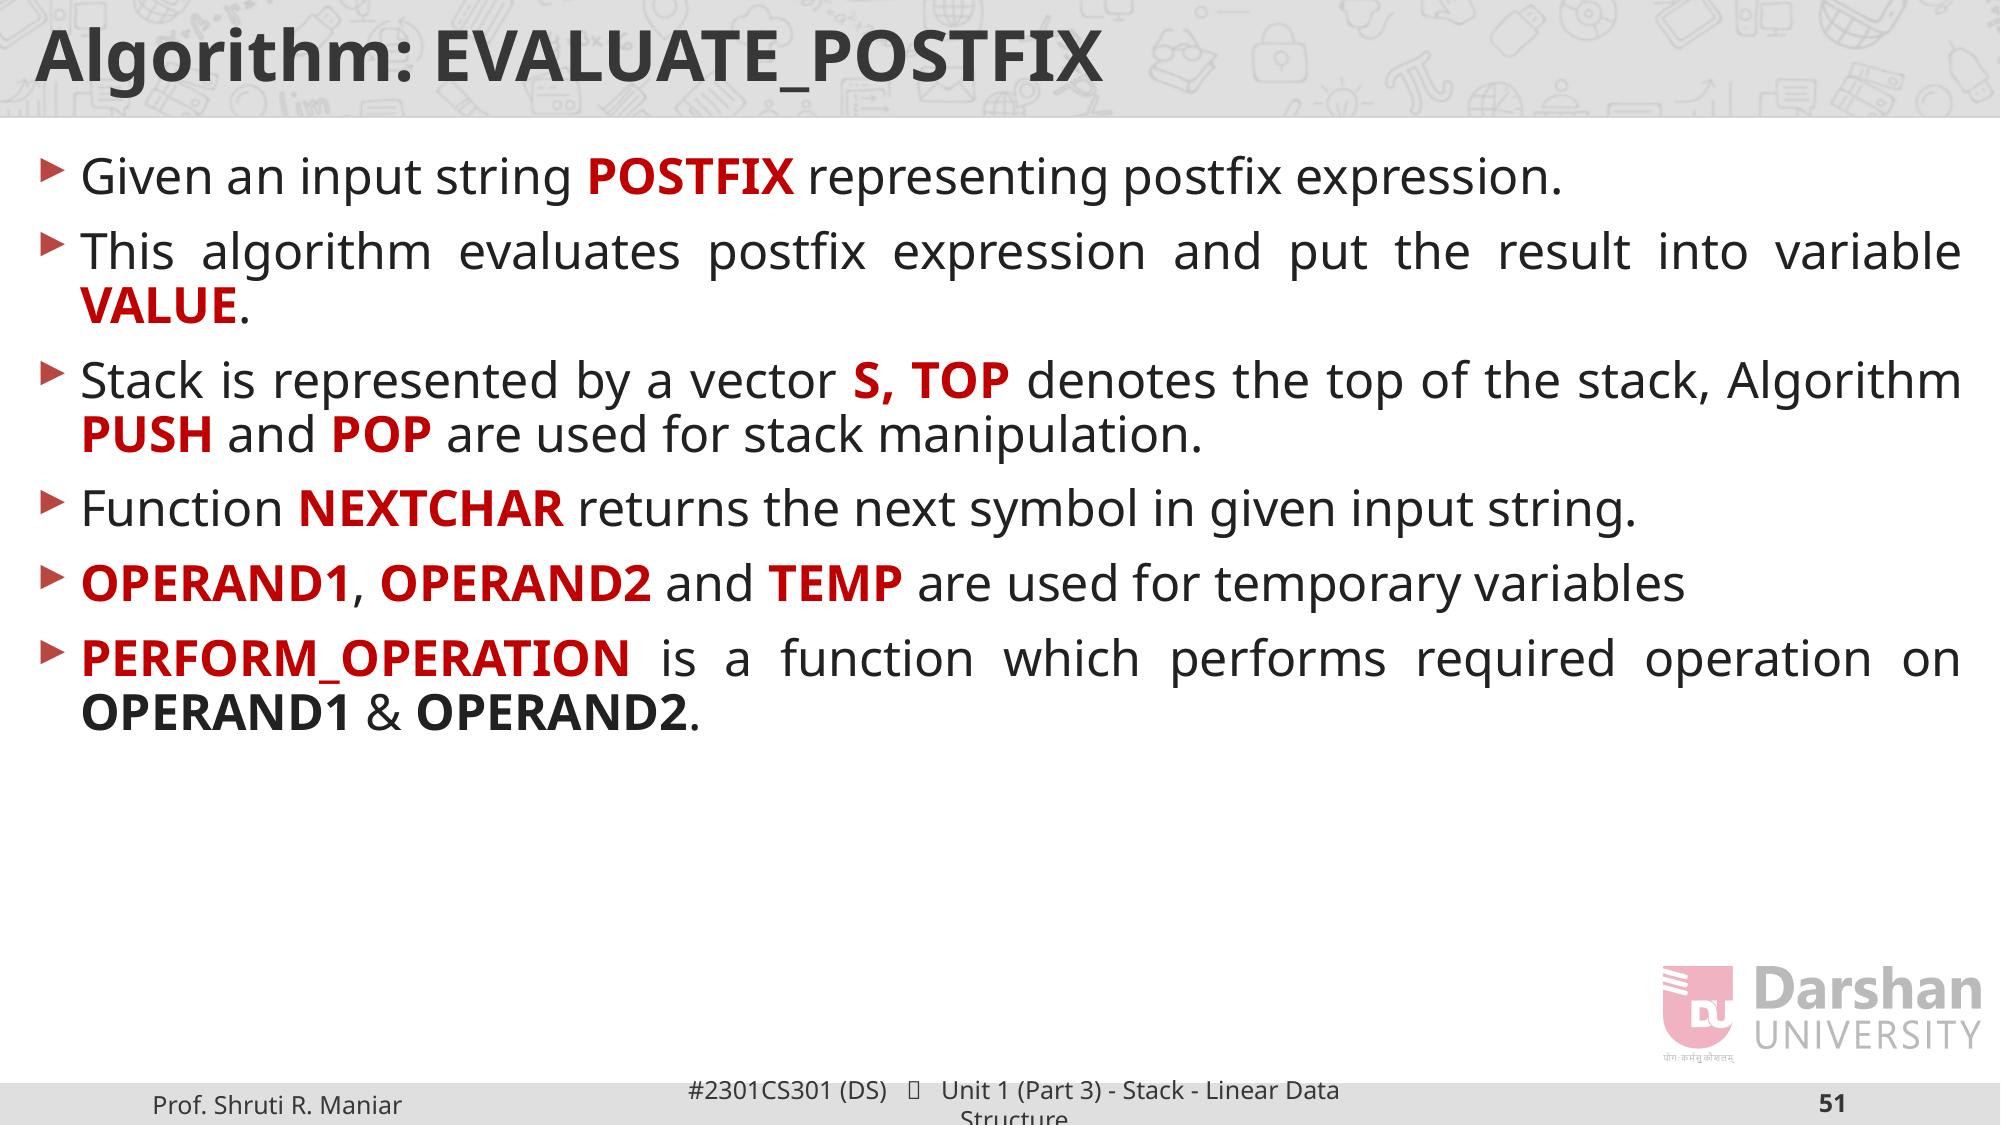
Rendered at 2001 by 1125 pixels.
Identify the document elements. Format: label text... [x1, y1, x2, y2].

list Given an input string POSTFIX representing postfix expression. This algorithm evaluates postfix expression and put the result into variable VALUE. Stack is represented by a vector S, TOP denotes the top of the stack, Algorithm PUSH and POP are used for stack manipulation. Function NEXTCHAR returns the next symbol in given input string. OPERAND1, OPERAND2 and TEMP are used for temporary variables PERFORM_OPERATION is a function which performs required operation on OPERAND1 & OPERAND2. [21, 143, 1979, 1061]
title Algorithm: EVALUATE_POSTFIX [0, 0, 2000, 117]
